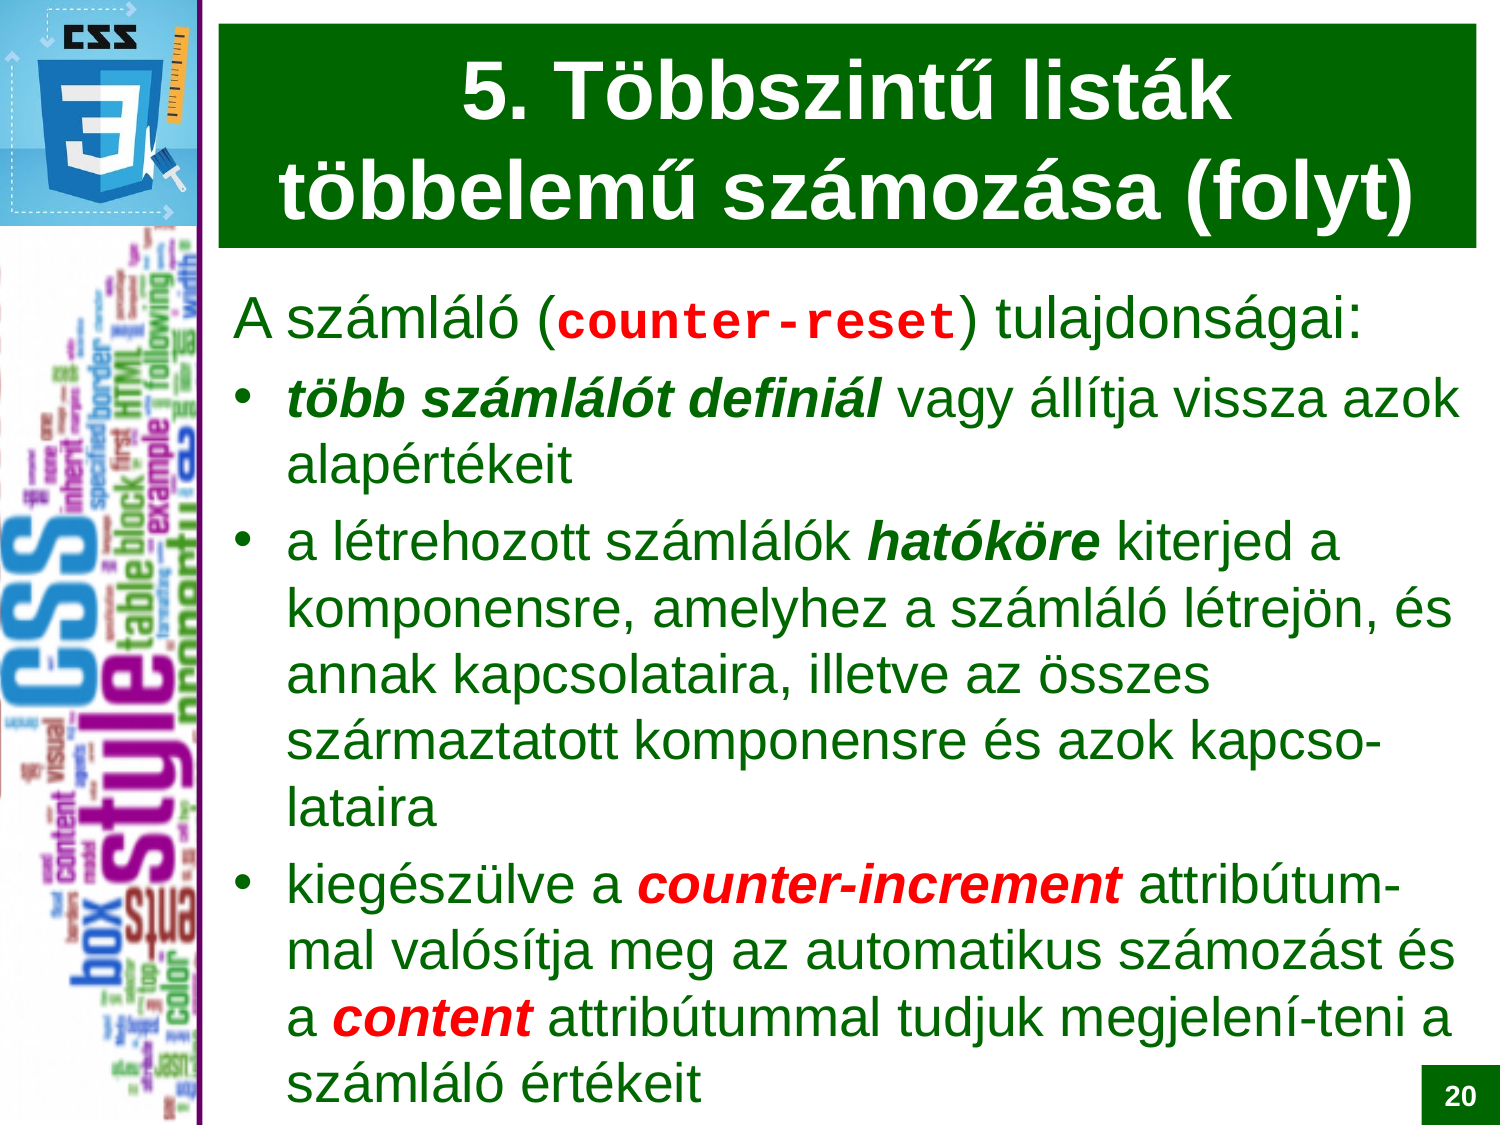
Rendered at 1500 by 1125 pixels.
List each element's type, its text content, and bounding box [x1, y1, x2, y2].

title 5. Többszintű listák többelemű számozása (folyt) [218, 23, 1477, 248]
list A számláló (counter-reset) tulajdonságai: több számlálót definiál vagy állítja vissza azok alapértékeit a létrehozott számlálók hatóköre kiterjed a komponensre, amelyhez a számláló létrejön, és annak kapcsolataira, illetve az összes származtatott komponensre és azok kapcso-lataira kiegészülve a counter-increment attribútum-mal valósítja meg az automatikus számozást és a content attribútummal tudjuk megjelení-teni a számláló értékeit [218, 267, 1500, 1125]
picture [0, 0, 197, 1125]
